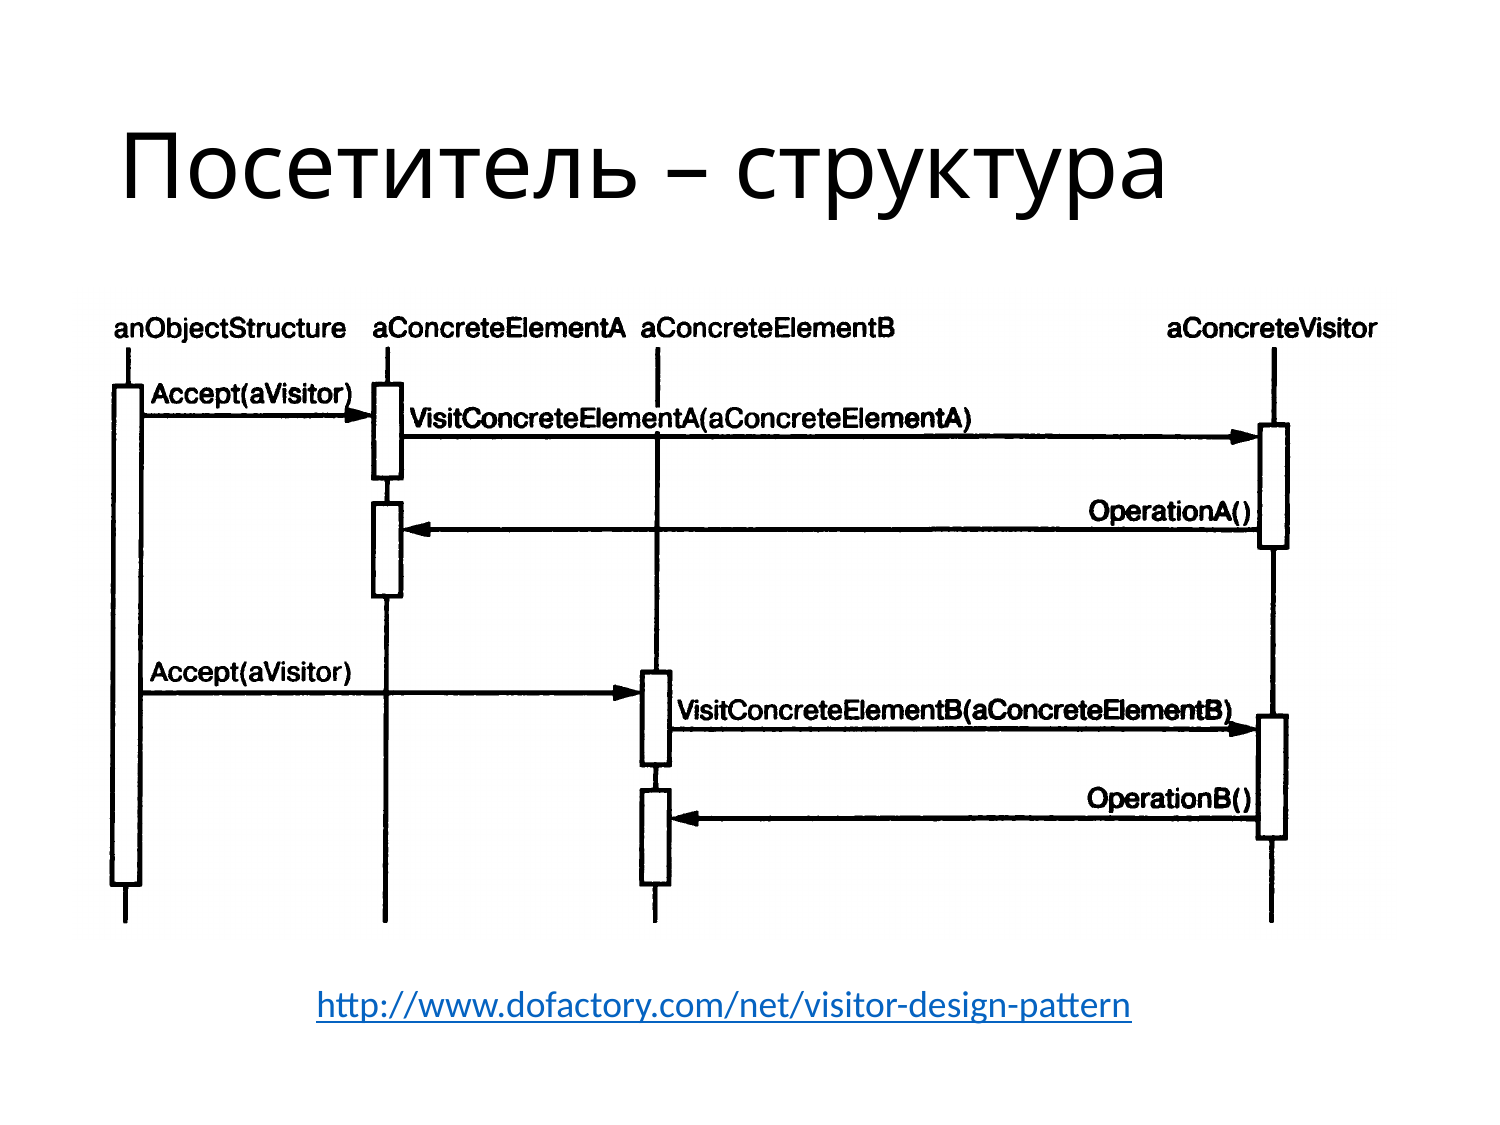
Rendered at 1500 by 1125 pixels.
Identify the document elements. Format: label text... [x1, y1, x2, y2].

title Посетитель – структура [103, 59, 1397, 278]
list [72, 287, 1397, 940]
text_box http://www.dofactory.com/net/visitor-design-pattern [301, 972, 1199, 1078]
